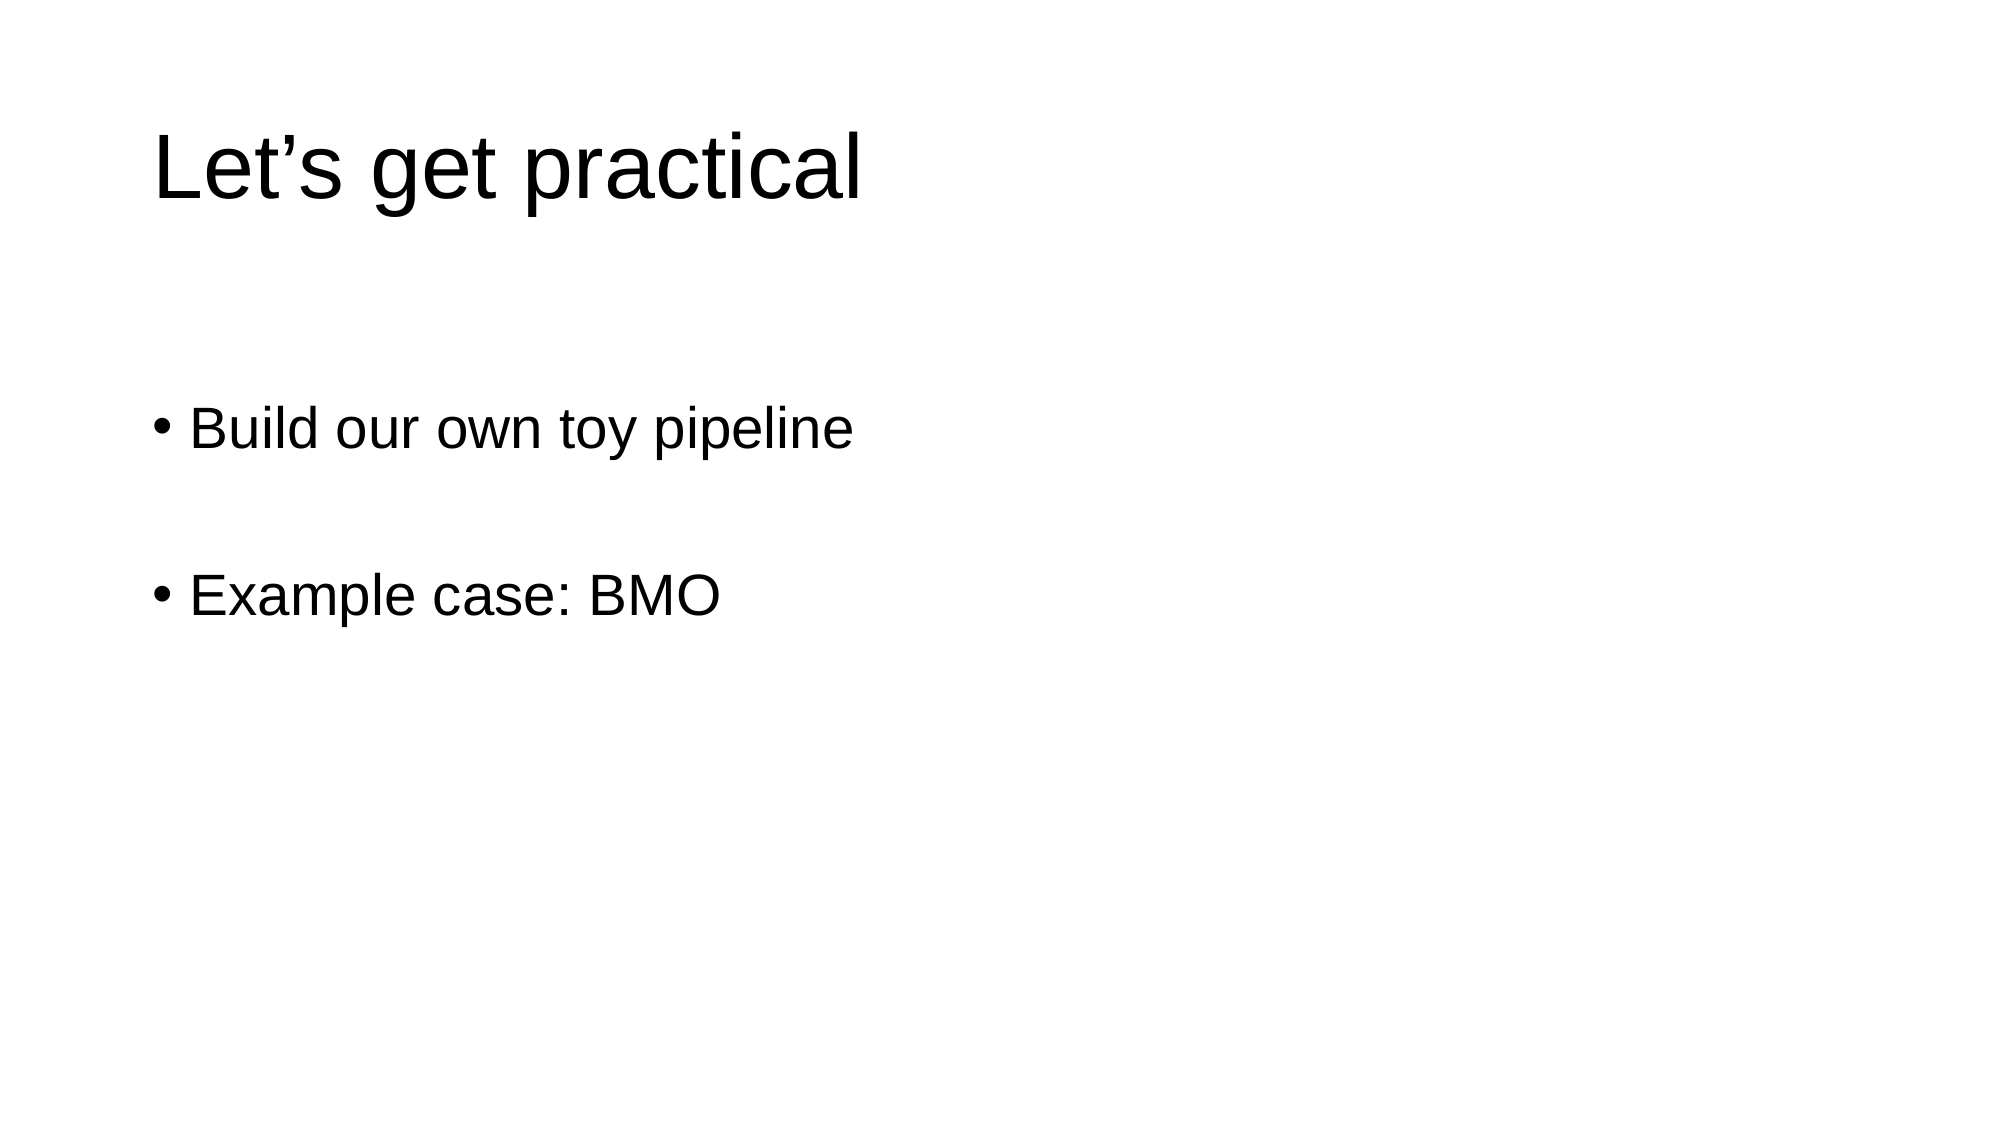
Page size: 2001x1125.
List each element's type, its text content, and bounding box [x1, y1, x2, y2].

list Build our own toy pipeline Example case: BMO [137, 299, 1863, 1014]
title Let’s get practical [137, 59, 1863, 278]
